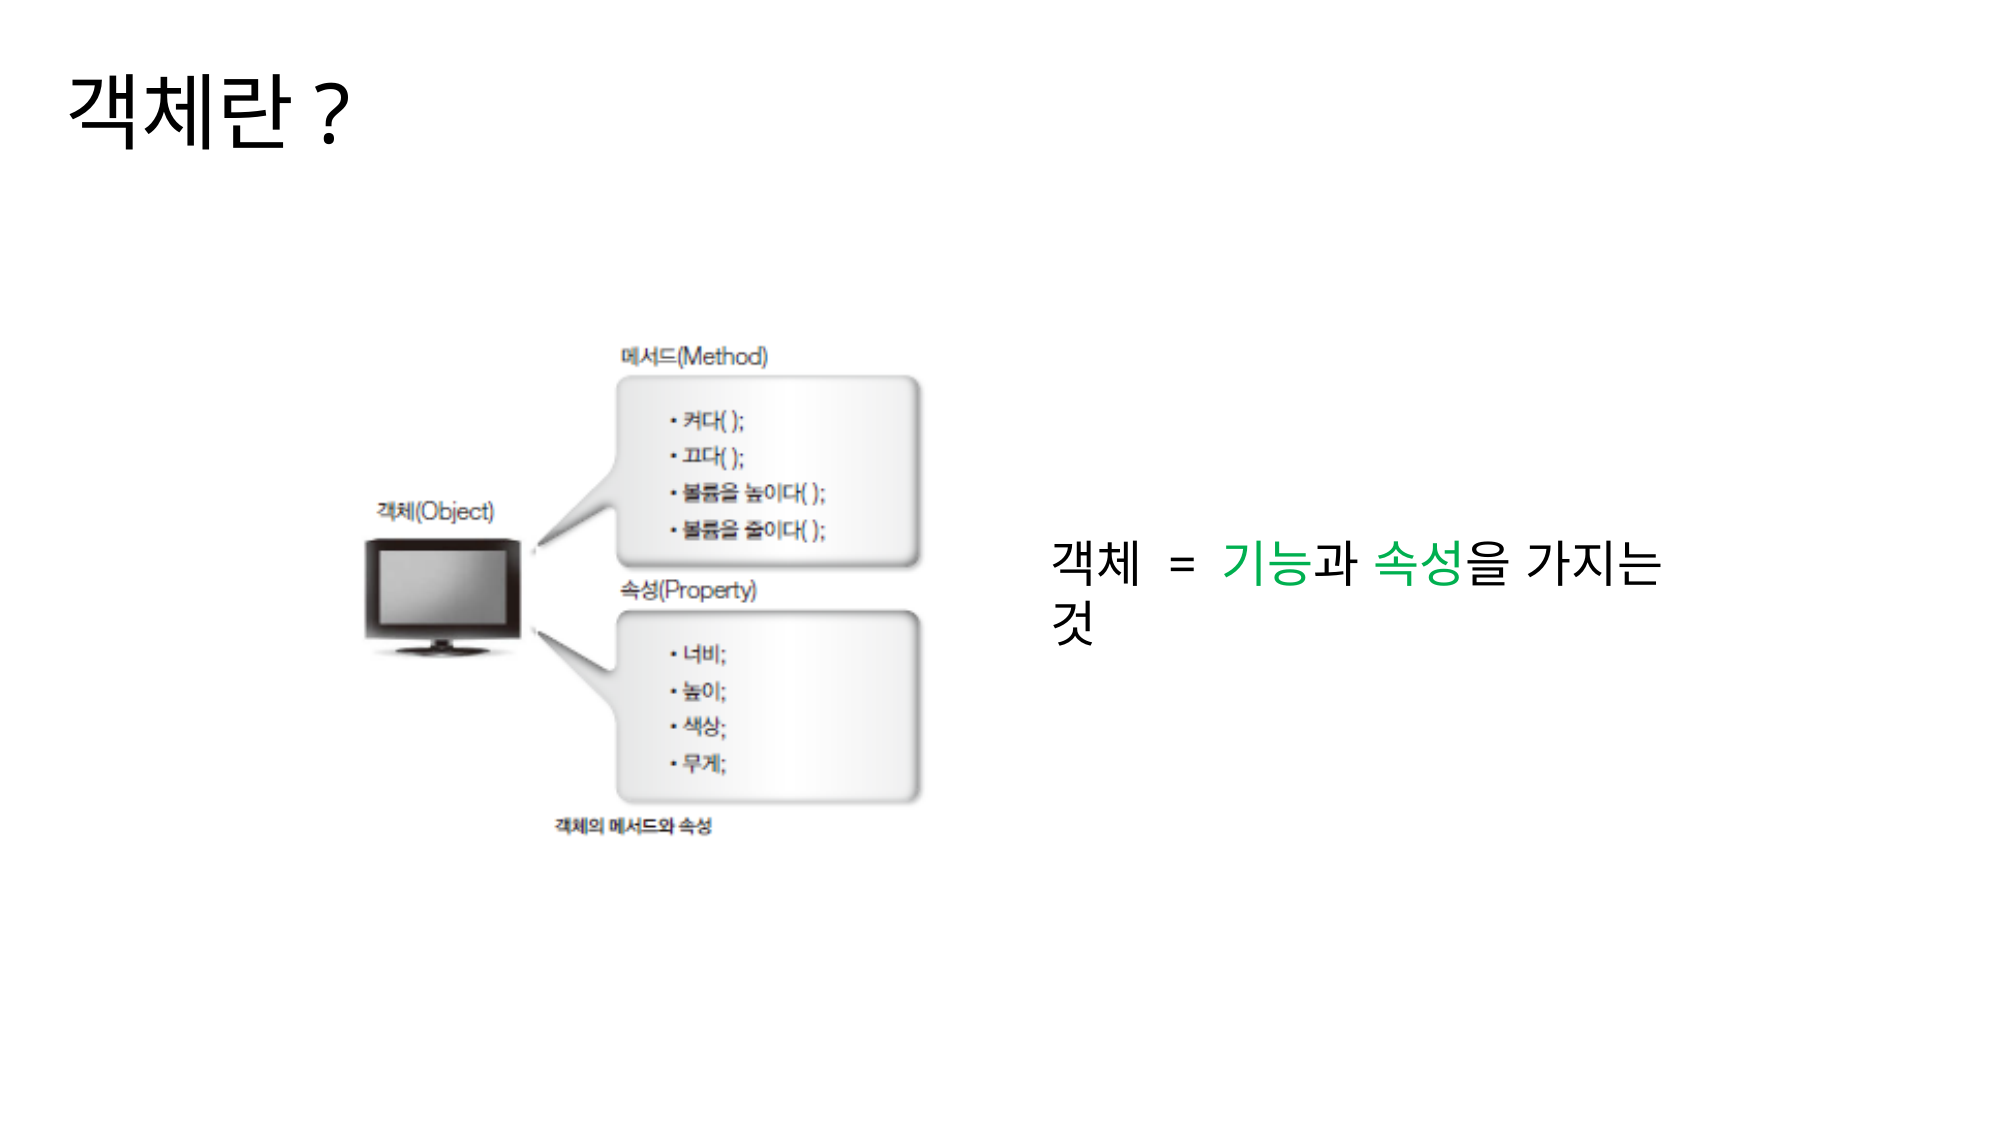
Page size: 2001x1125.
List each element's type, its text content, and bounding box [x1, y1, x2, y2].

picture [338, 326, 952, 857]
text_box 객체란? [50, 52, 517, 168]
text_box 객체 = 기능과 속성을 가지는 것 [1035, 524, 1709, 660]
